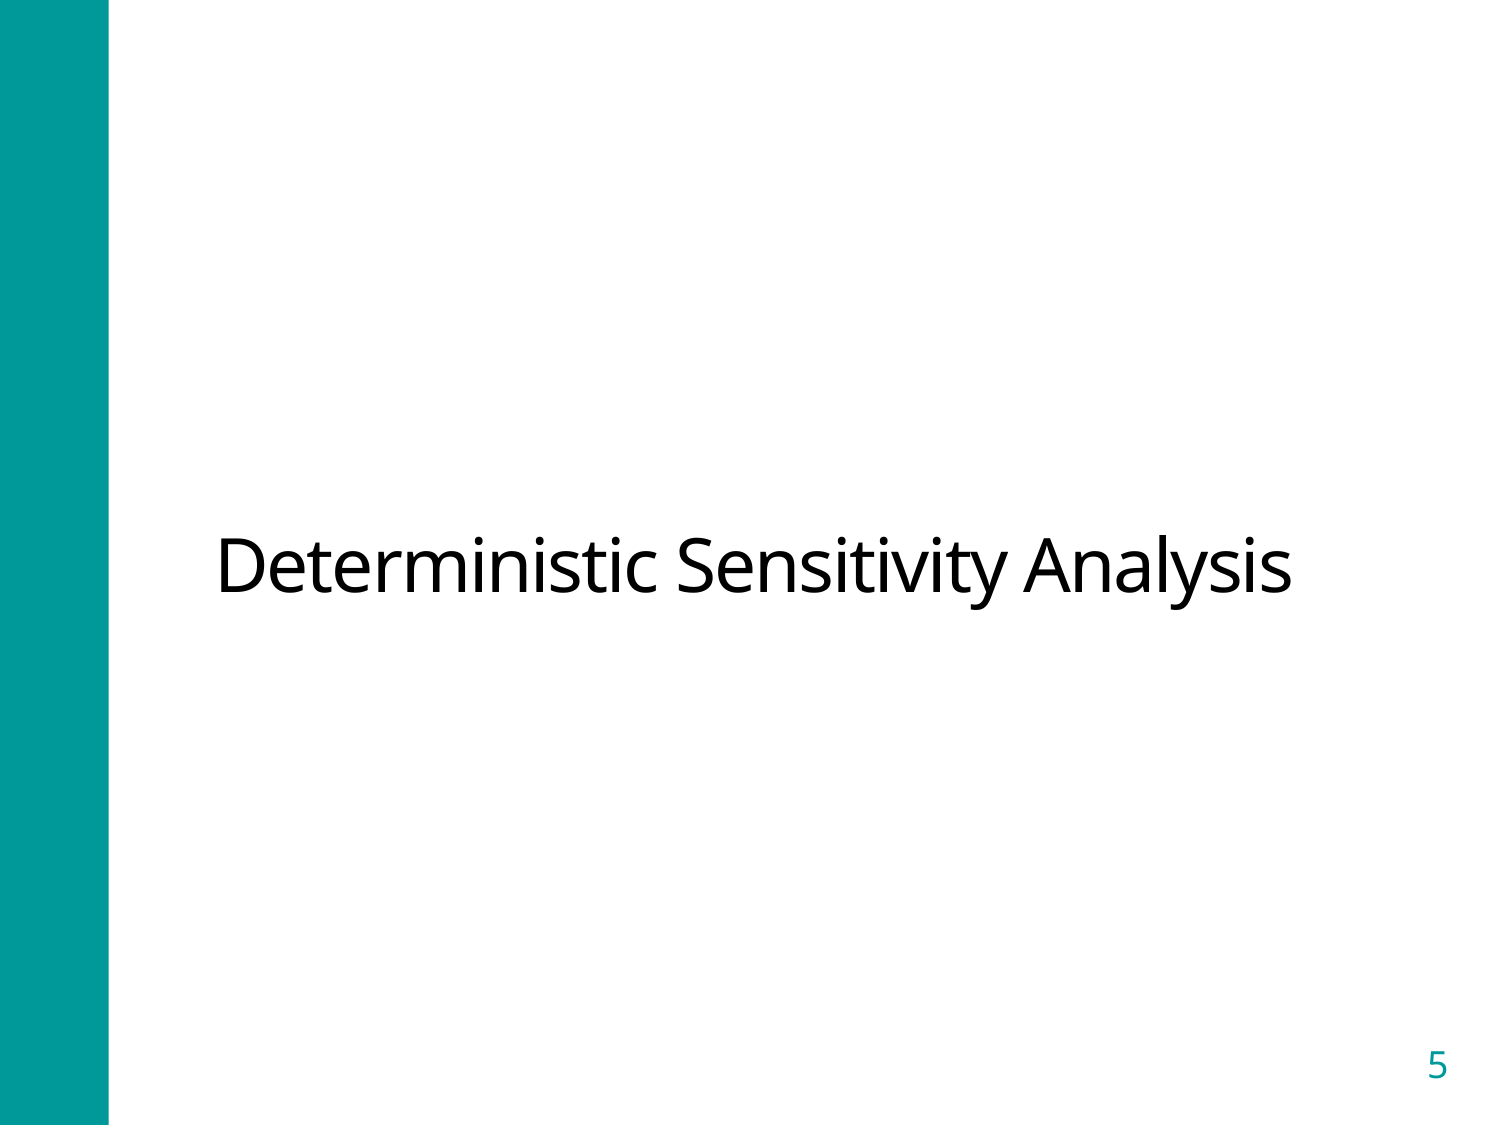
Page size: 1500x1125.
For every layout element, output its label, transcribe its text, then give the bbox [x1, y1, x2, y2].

title Deterministic Sensitivity Analysis [110, 468, 1399, 657]
slide_number 5 [1391, 1022, 1484, 1111]
